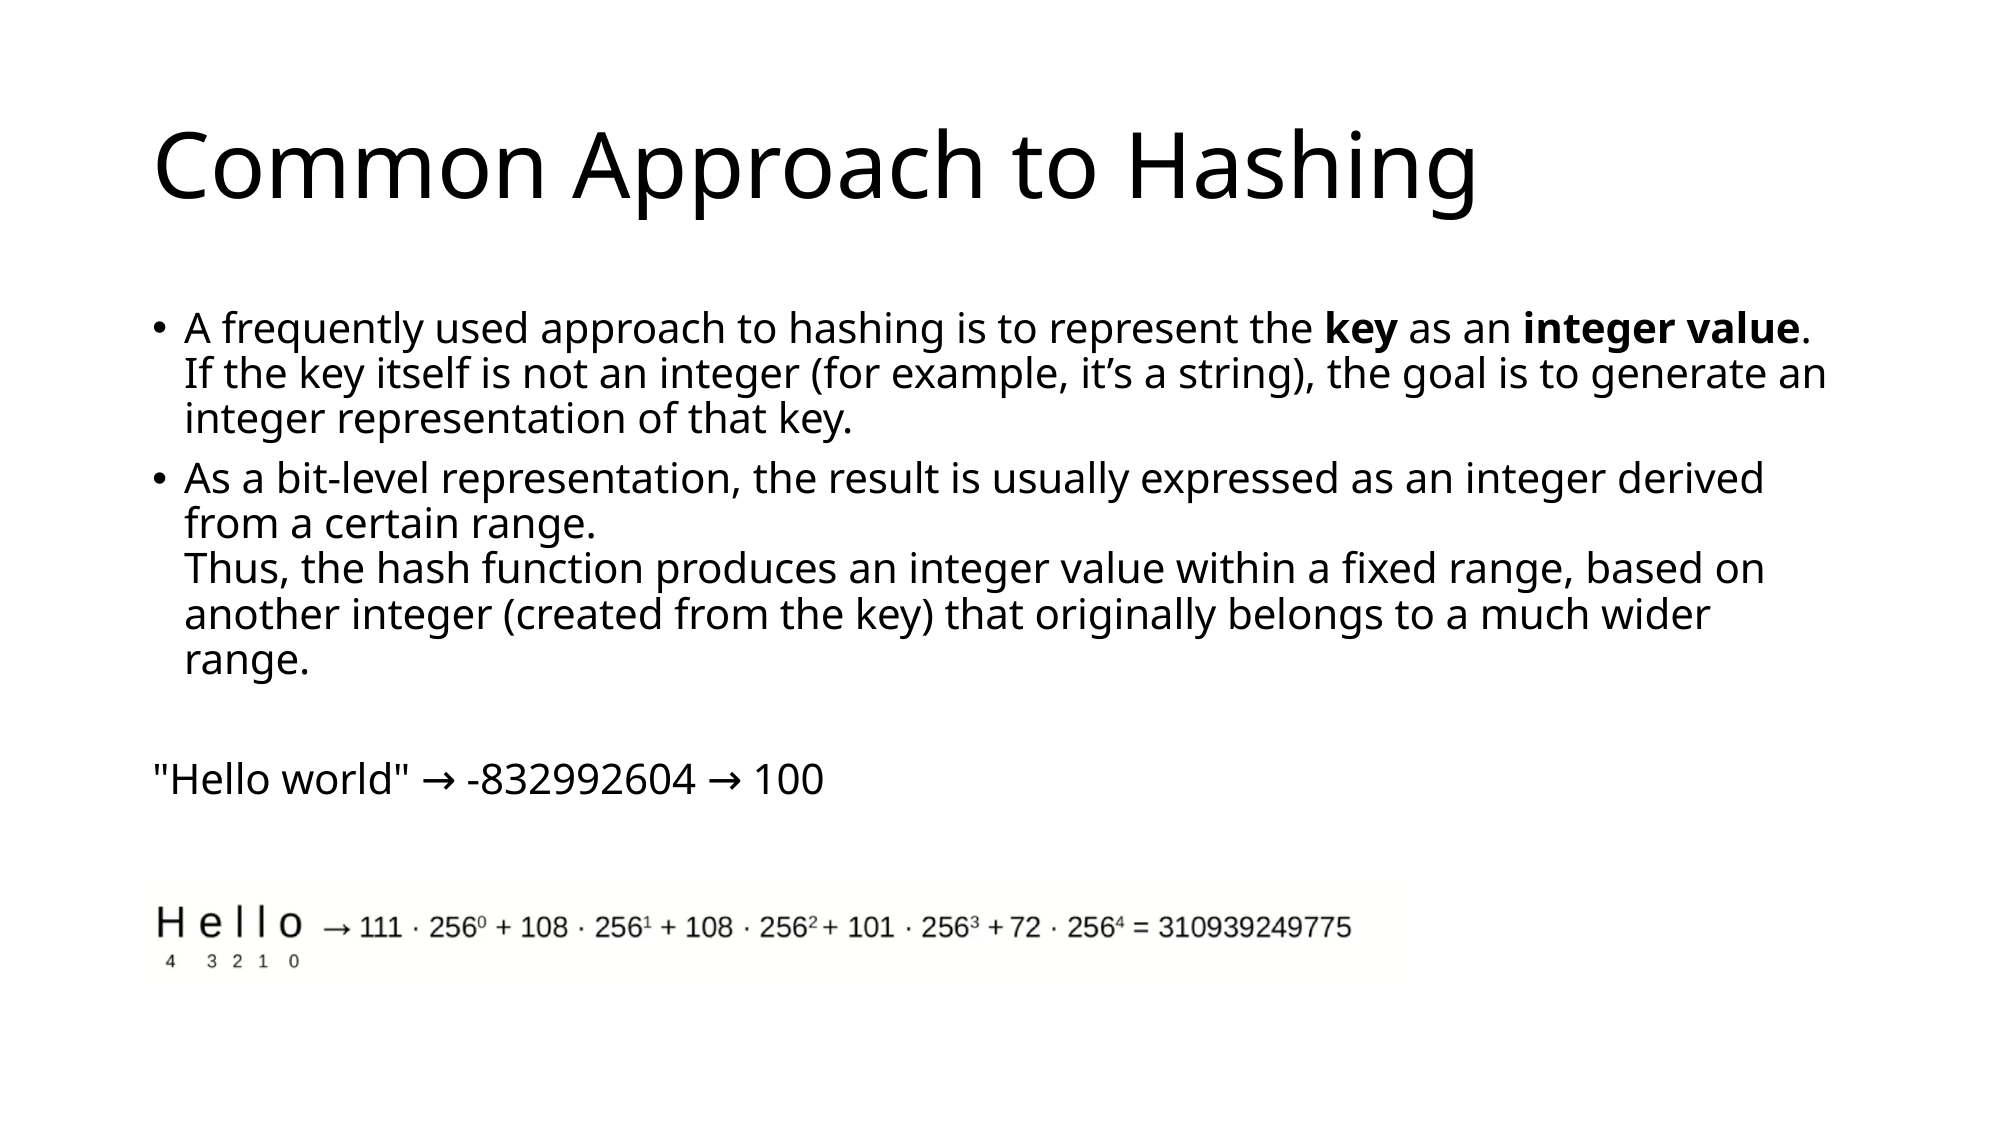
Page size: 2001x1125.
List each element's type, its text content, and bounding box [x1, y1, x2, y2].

picture [136, 874, 1413, 988]
title Common Approach to Hashing [137, 59, 1863, 278]
list A frequently used approach to hashing is to represent the key as an integer value. If the key itself is not an integer (for example, it’s a string), the goal is to generate an integer representation of that key. As a bit-level representation, the result is usually expressed as an integer derived from a certain range. Thus, the hash function produces an integer value within a fixed range, based on another integer (created from the key) that originally belongs to a much wider range. "Hello world" → -832992604 → 100 [137, 299, 1863, 853]
